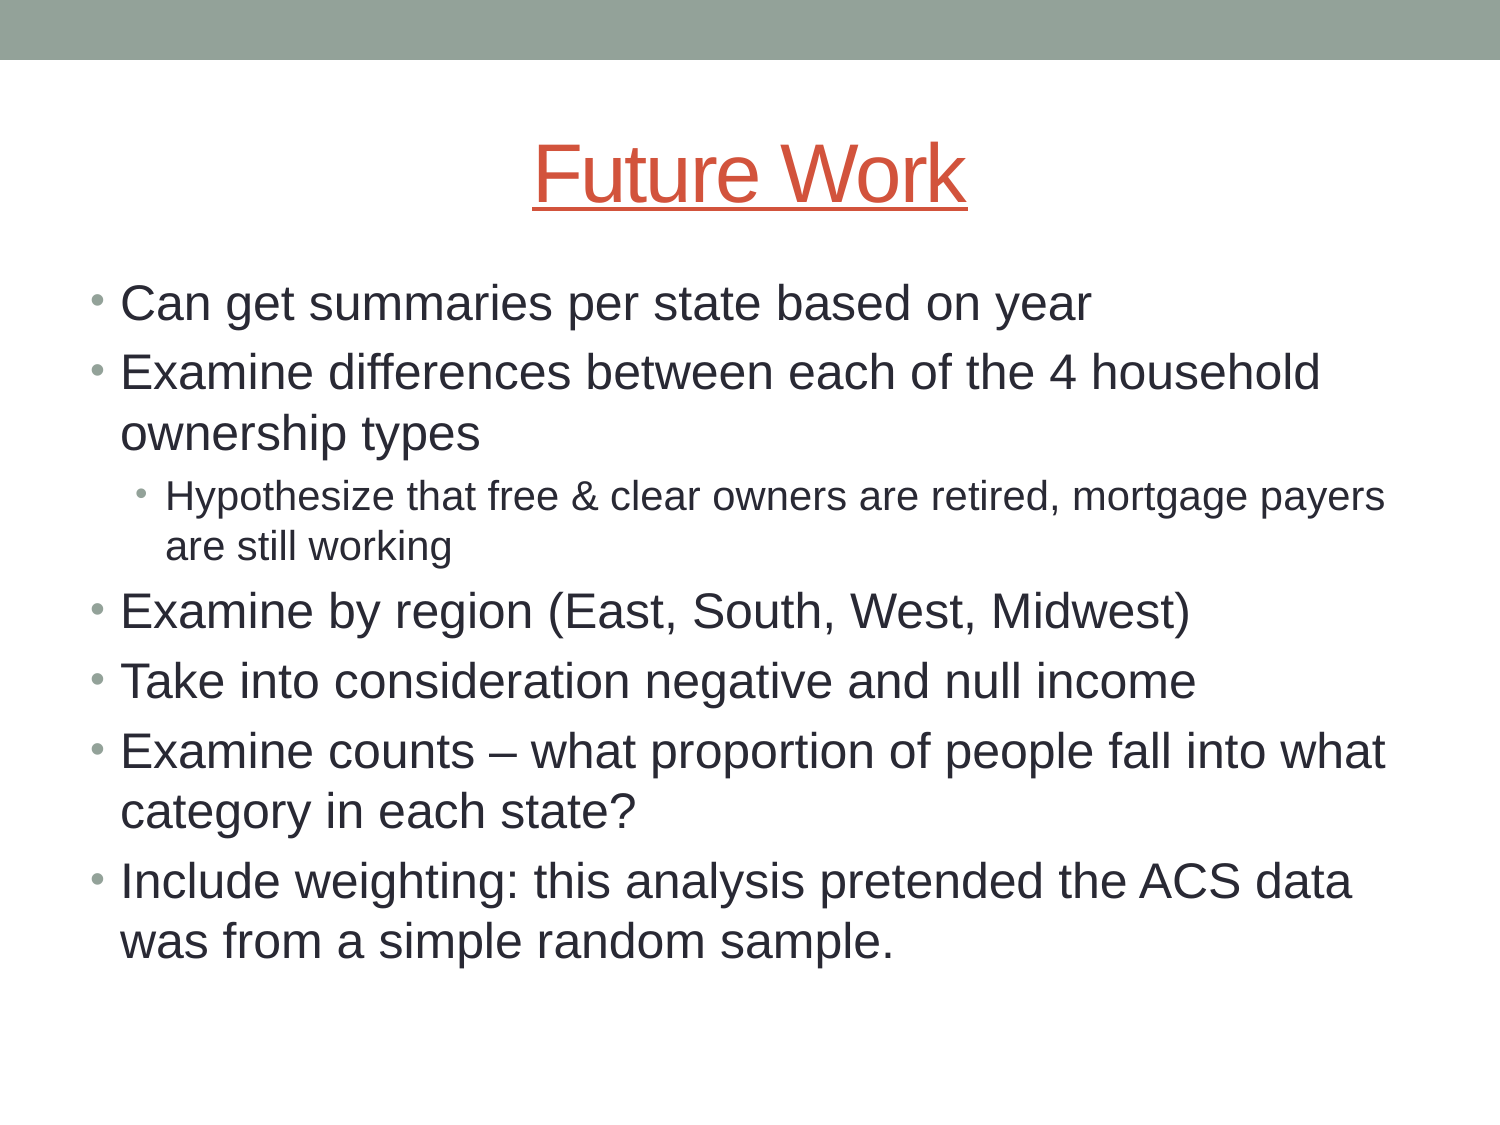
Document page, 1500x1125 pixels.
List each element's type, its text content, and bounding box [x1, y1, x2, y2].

list Can get summaries per state based on year Examine differences between each of the 4 household ownership types Hypothesize that free & clear owners are retired, mortgage payers are still working Examine by region (East, South, West, Midwest) Take into consideration negative and null income Examine counts – what proportion of people fall into what category in each state? Include weighting: this analysis pretended the ACS data was from a simple random sample. [75, 262, 1425, 1063]
title Future Work [75, 87, 1425, 250]
